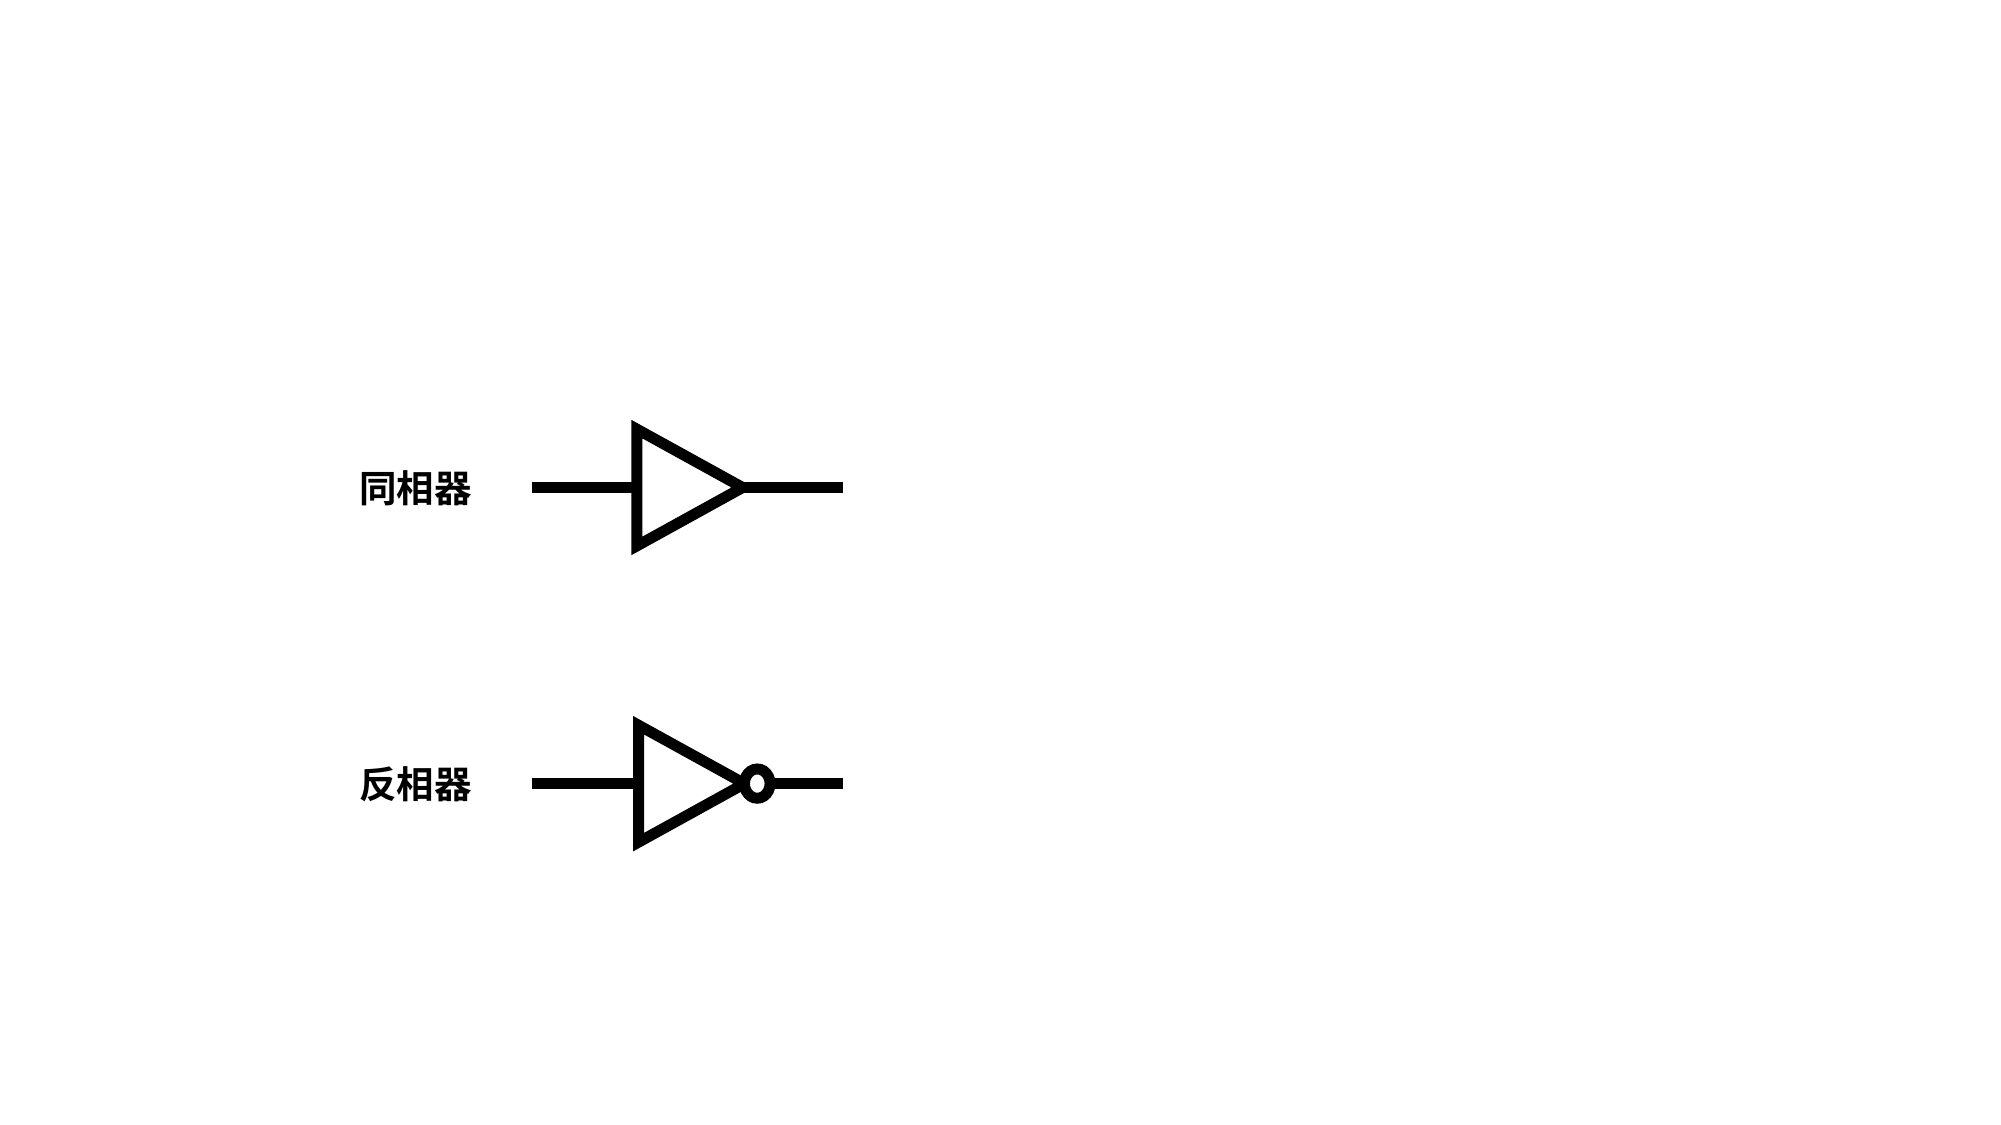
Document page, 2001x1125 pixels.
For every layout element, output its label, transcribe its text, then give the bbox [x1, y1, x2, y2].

text_box [743, 767, 772, 783]
text_box 同相器 [344, 457, 487, 517]
text_box [635, 488, 744, 548]
text_box [637, 784, 743, 844]
text_box [635, 427, 744, 487]
text_box [637, 723, 743, 783]
text_box [743, 784, 772, 800]
text_box 反相器 [344, 753, 487, 814]
